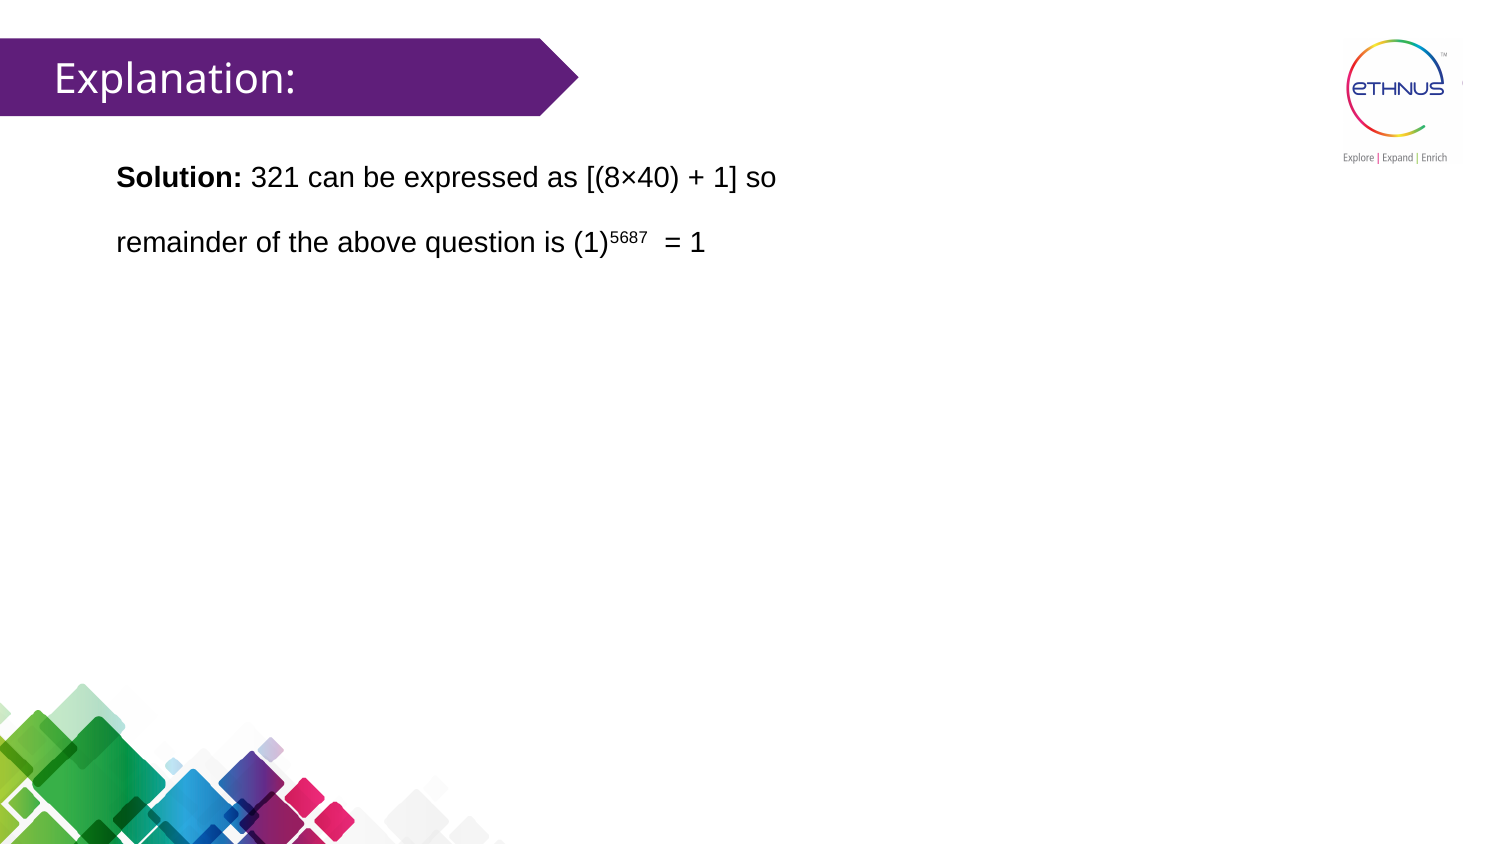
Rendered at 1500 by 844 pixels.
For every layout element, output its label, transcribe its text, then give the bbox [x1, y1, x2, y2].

picture [0, 668, 732, 844]
text_box [0, 38, 53, 117]
picture [1343, 38, 1463, 165]
text_box Explanation: [53, 38, 518, 117]
text_box Solution: 321 can be expressed as [(8×40) + 1] so remainder of the above question is (1)5687 = 1 [53, 152, 1265, 669]
text_box [518, 38, 579, 117]
